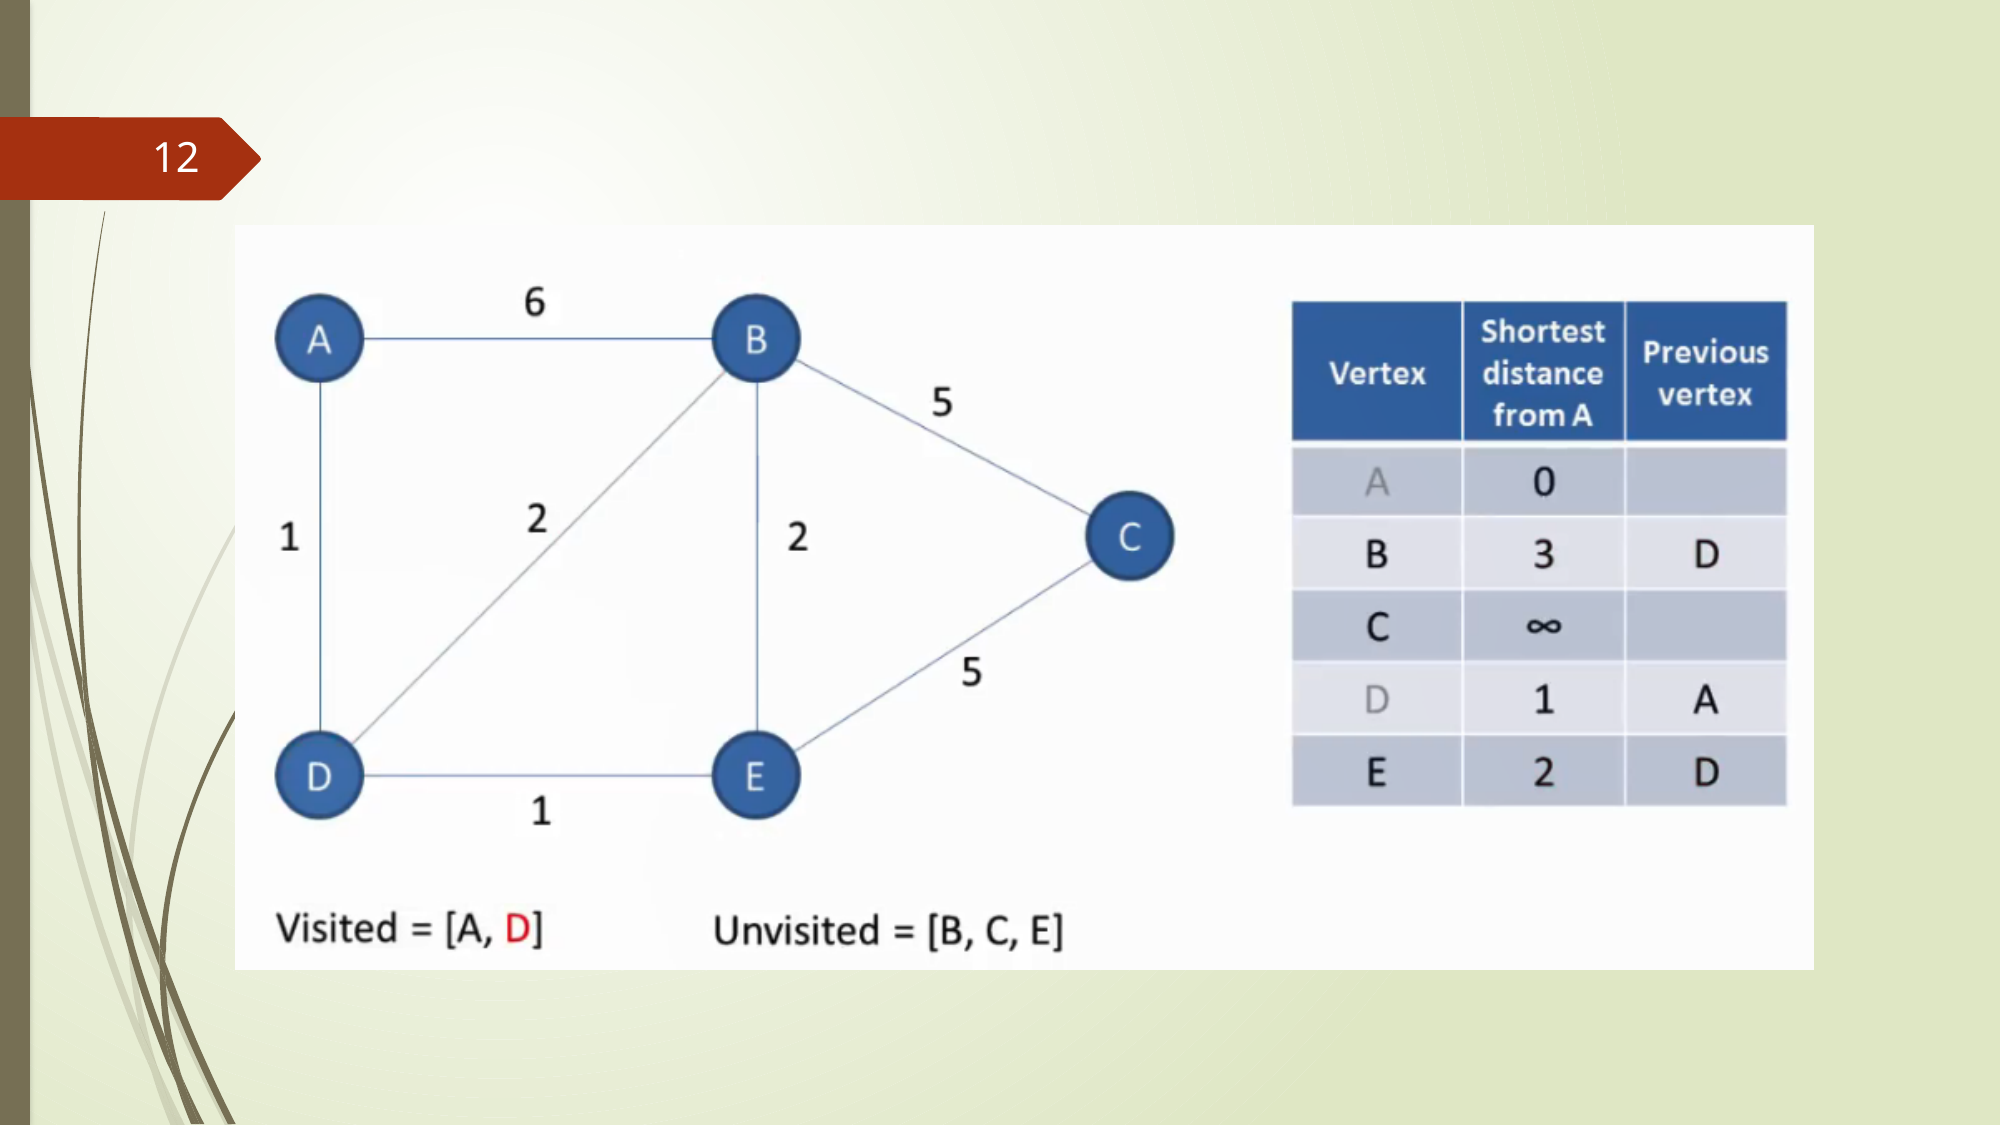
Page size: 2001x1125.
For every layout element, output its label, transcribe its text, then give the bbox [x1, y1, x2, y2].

slide_number 12 [87, 129, 216, 190]
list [234, 225, 1814, 970]
